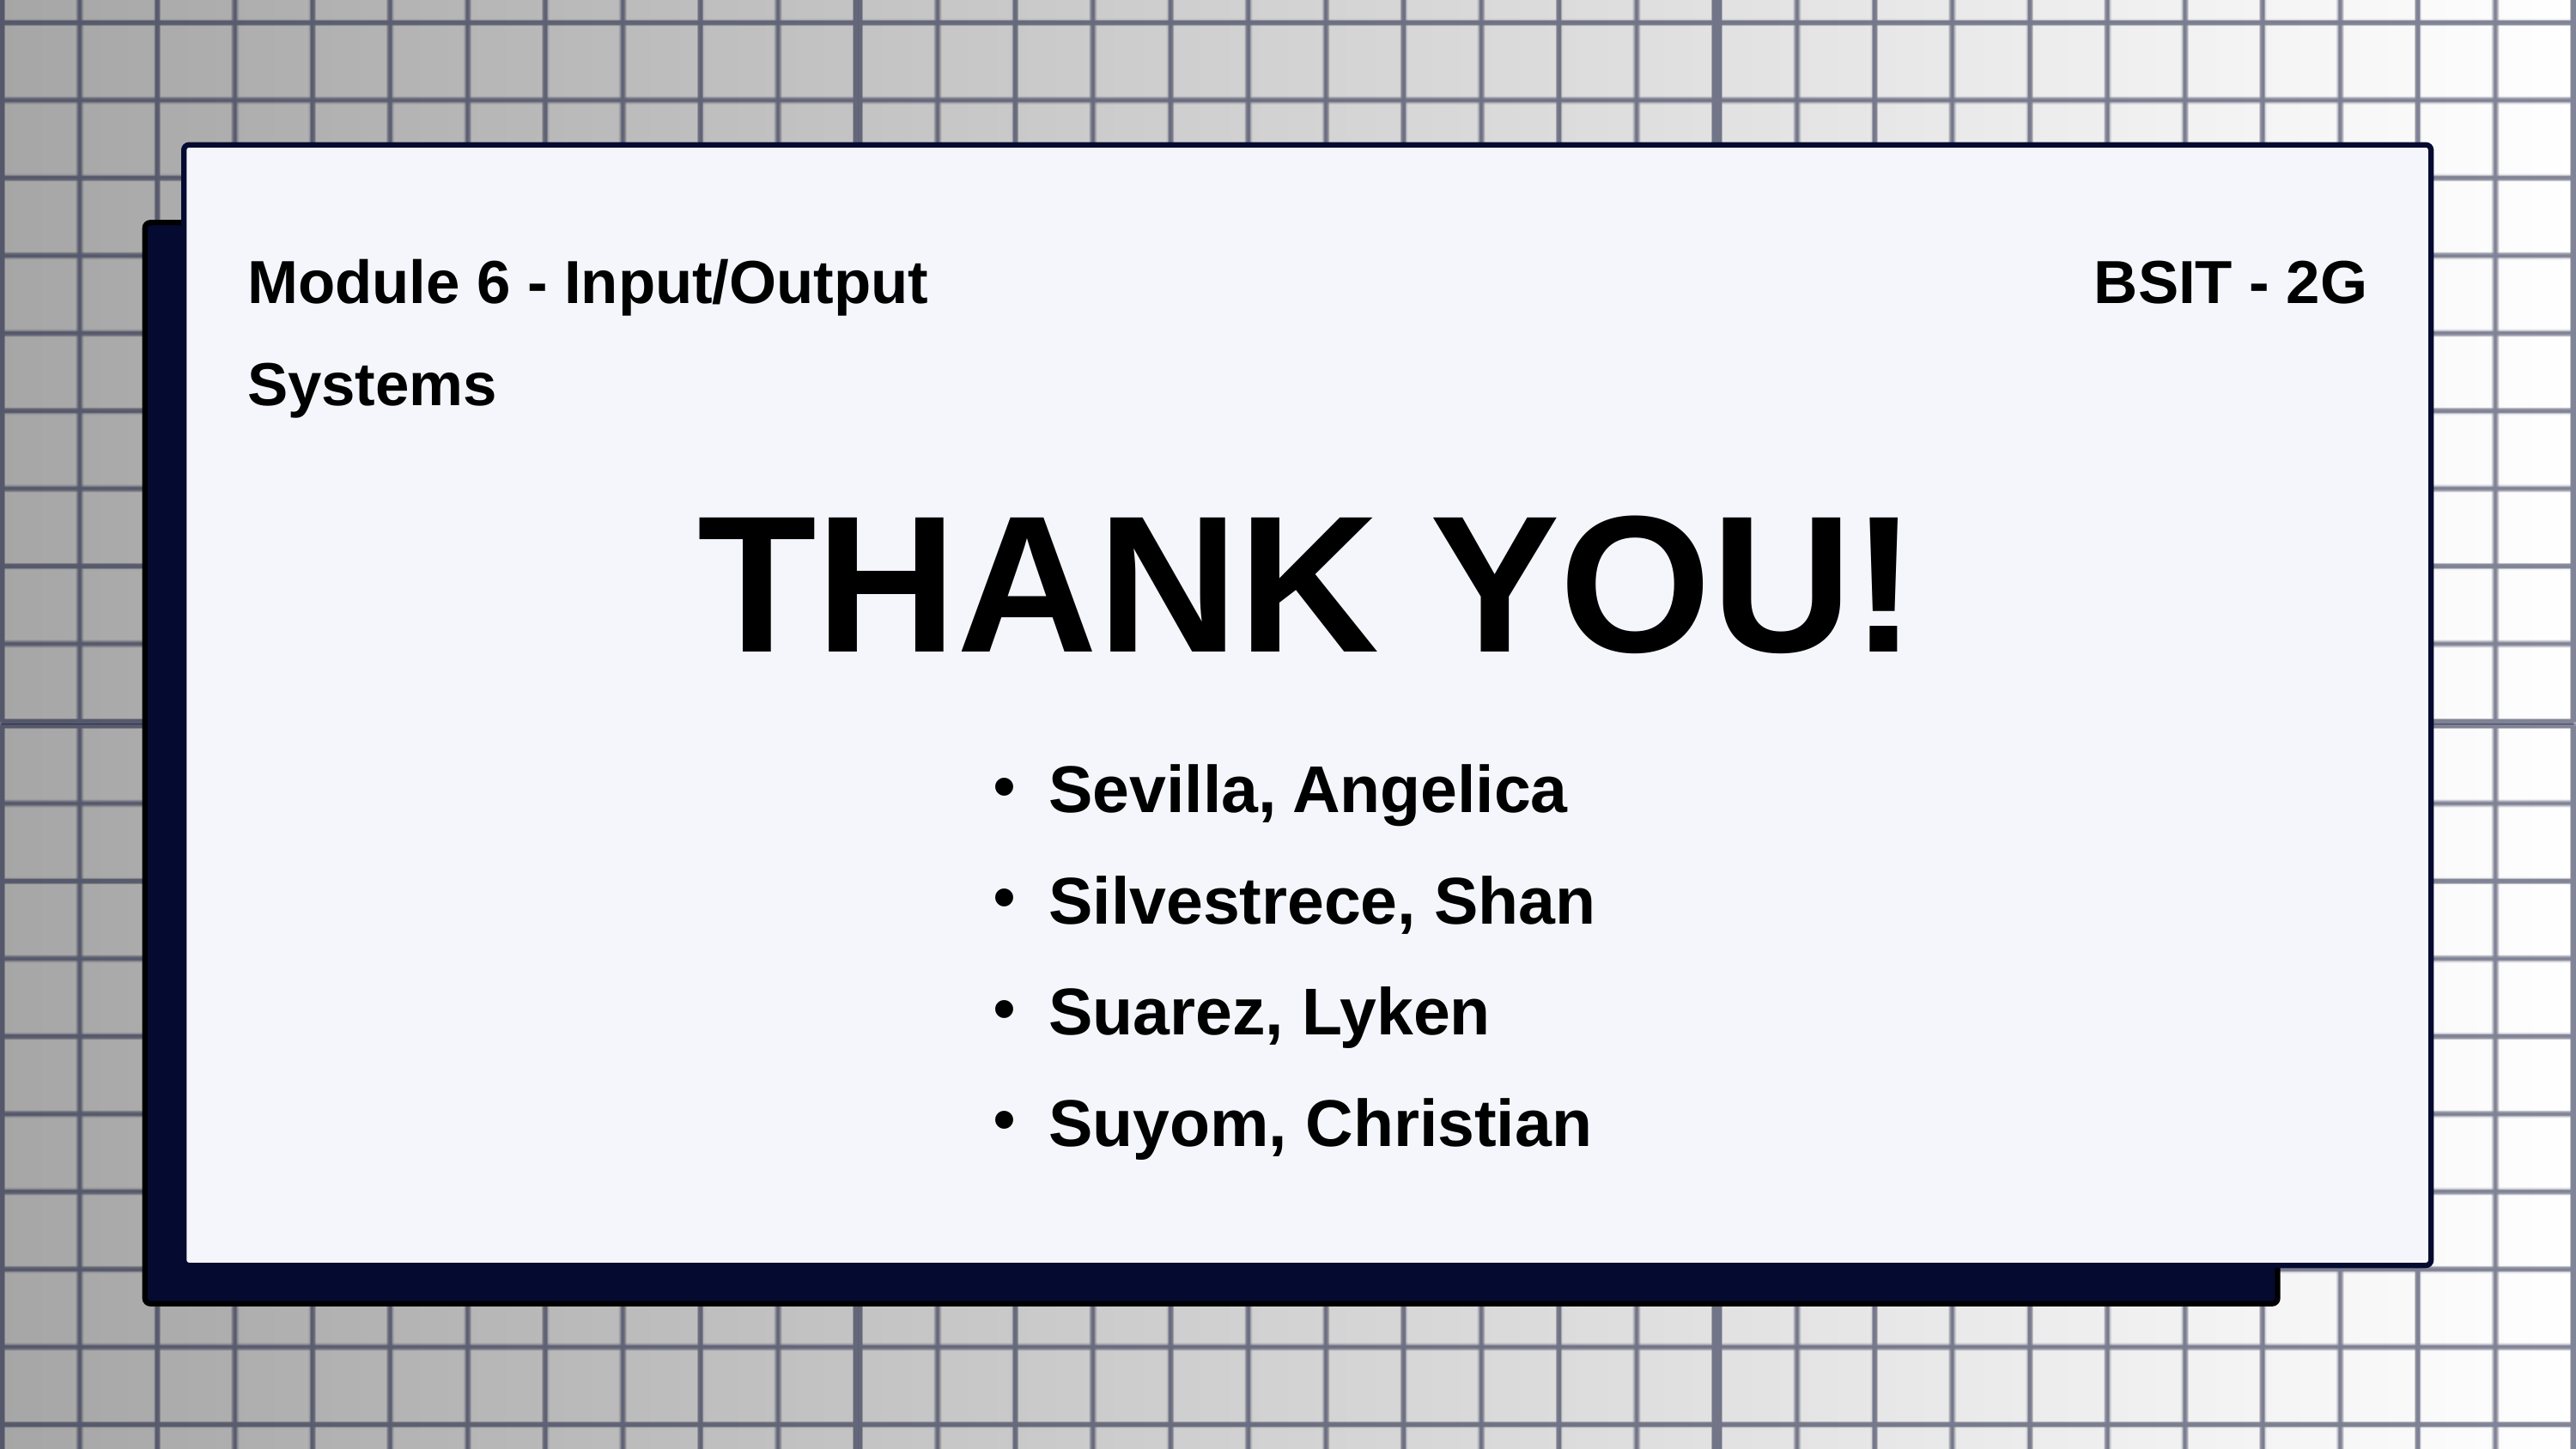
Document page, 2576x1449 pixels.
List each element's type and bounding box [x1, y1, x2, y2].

text_box [0, 0, 858, 724]
text_box [858, 0, 1717, 122]
text_box [1717, 724, 2576, 1449]
text_box [858, 1309, 1717, 1449]
text_box [144, 202, 2278, 1304]
text_box [0, 724, 858, 1449]
text_box [1717, 0, 2576, 724]
text_box [183, 124, 2432, 1266]
